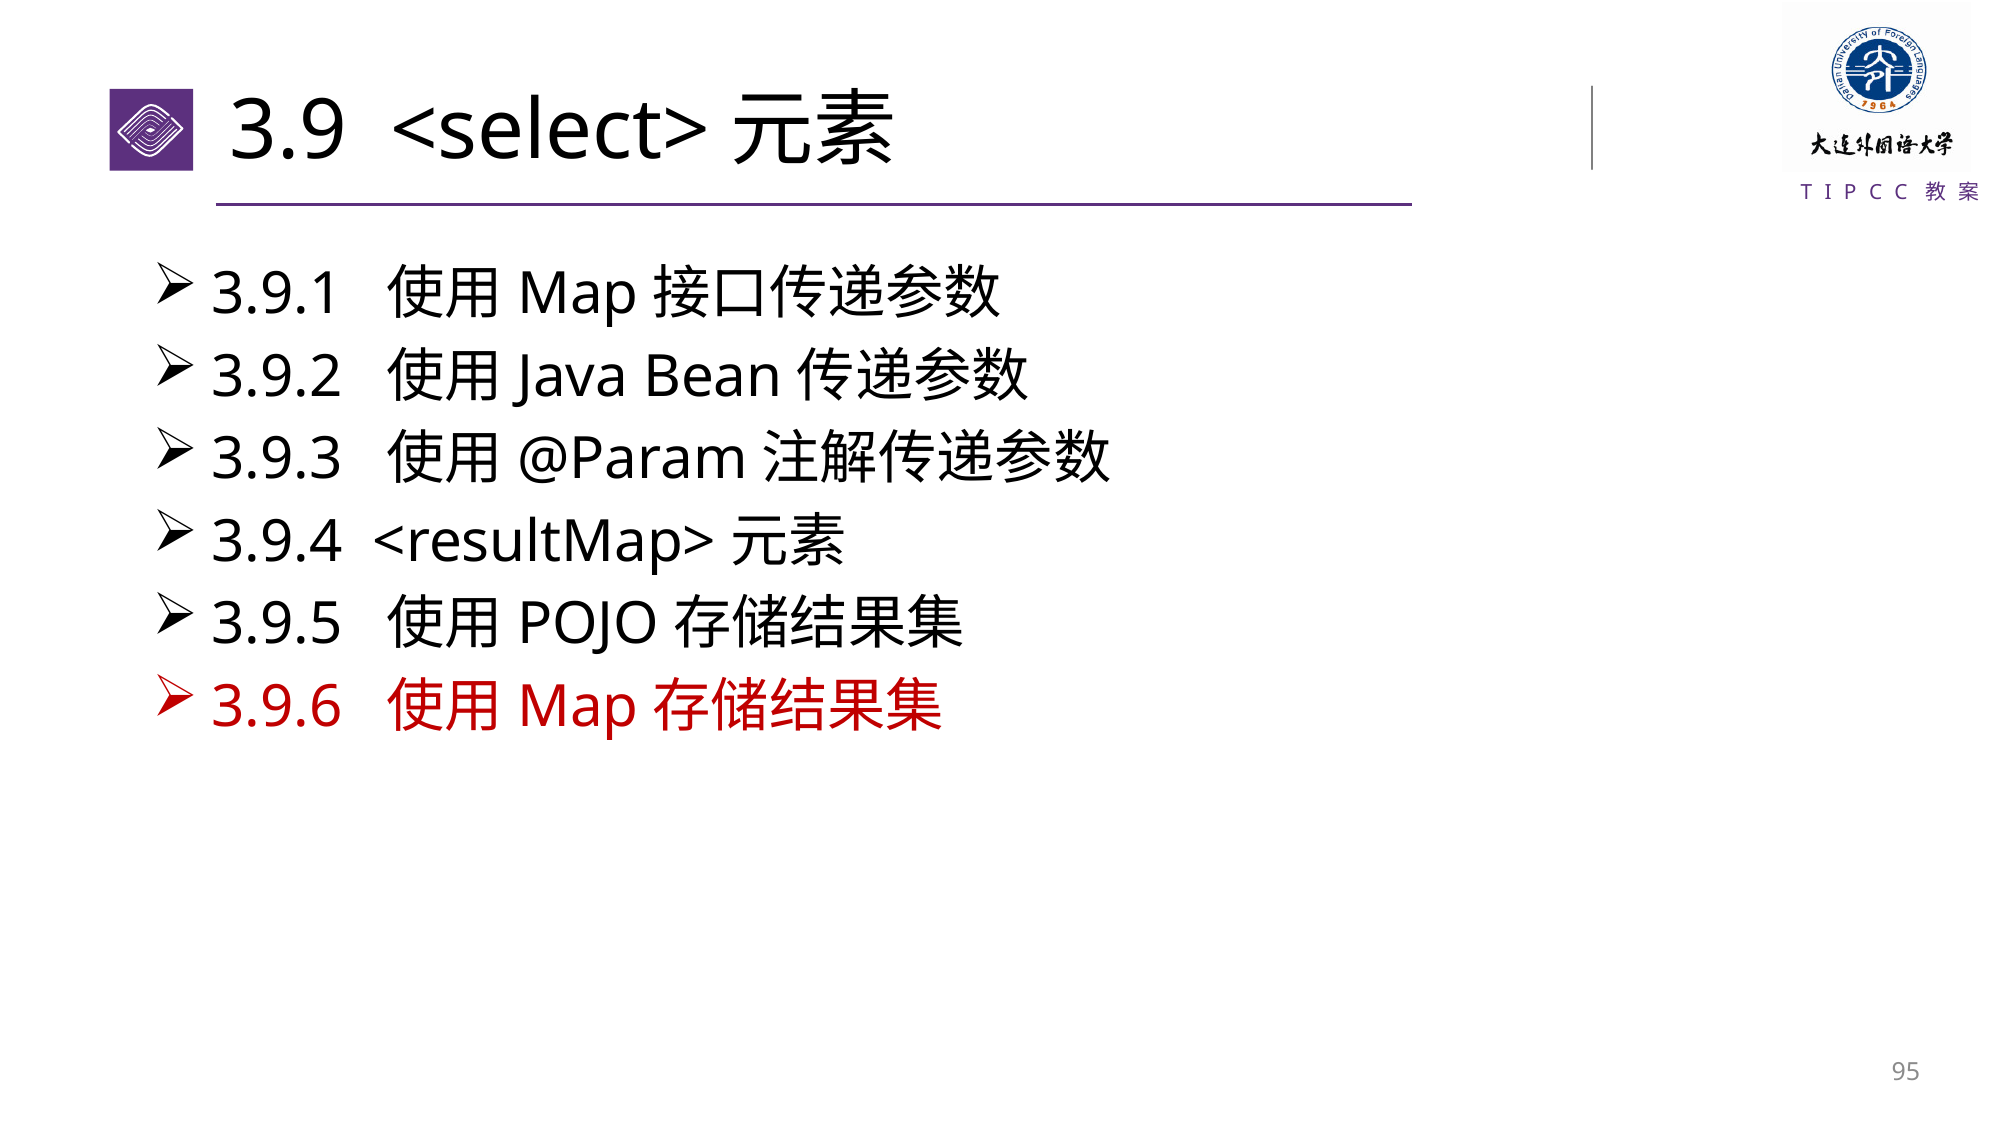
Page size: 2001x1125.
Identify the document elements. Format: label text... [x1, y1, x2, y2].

list 3.9.1 使用Map接口传递参数 3.9.2 使用Java Bean传递参数 3.9.3 使用@Param注解传递参数 3.9.4 <resultMap>元素 3.9.5 使用POJO存储结果集 3.9.6 使用Map存储结果集 [137, 247, 1863, 1001]
slide_number 94 [1485, 1042, 1936, 1103]
title 3.9 <select>元素 [214, 59, 1564, 205]
picture [1782, 2, 1971, 172]
